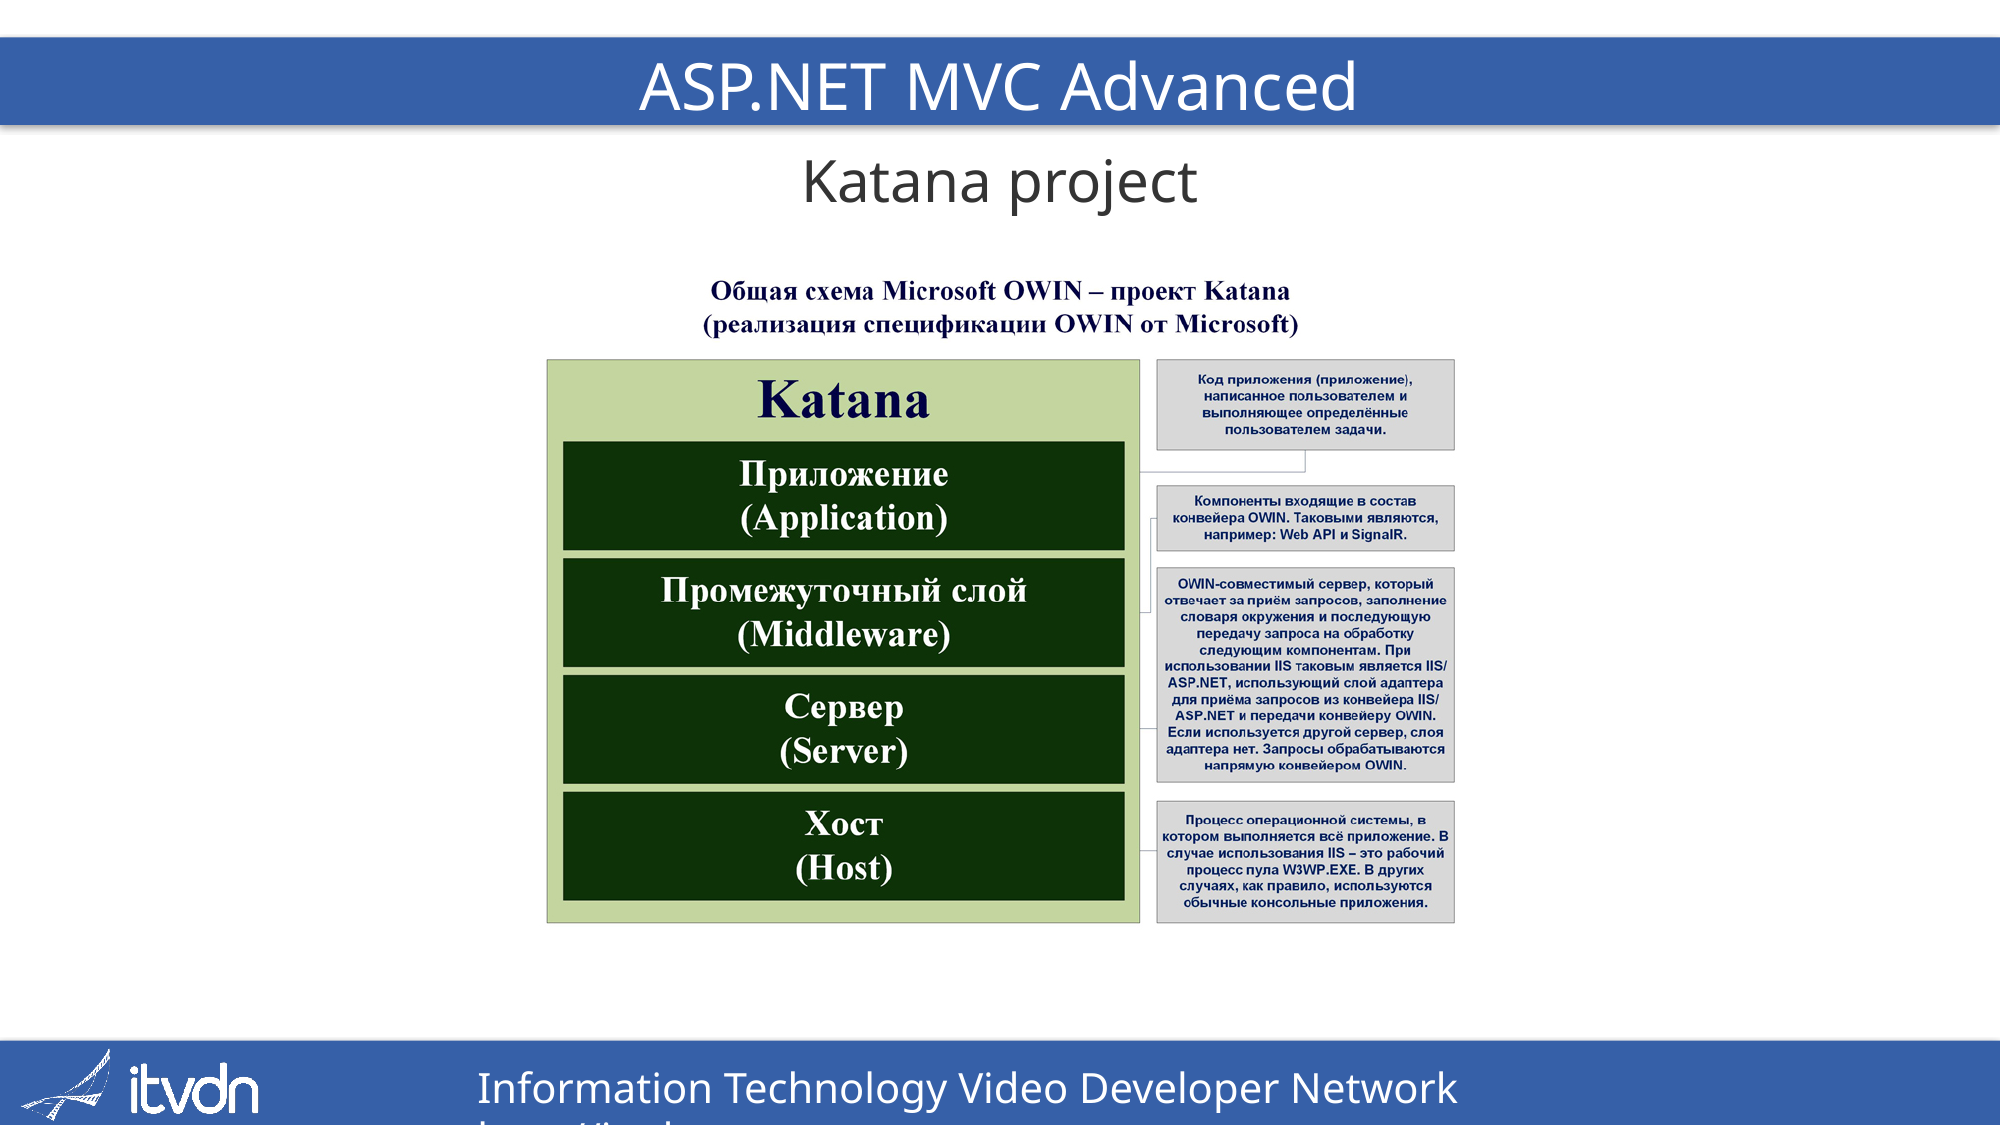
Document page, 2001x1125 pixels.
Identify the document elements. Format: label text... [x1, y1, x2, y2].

text_box [67, 237, 1933, 966]
text_box ASP.NET MVC Advanced [324, 37, 1675, 132]
picture [8, 1042, 313, 1125]
text_box [0, 34, 2000, 128]
text_box [0, 1037, 2000, 1125]
picture [539, 269, 1461, 935]
text_box Information Technology Video Developer Network http://itvdn.com [462, 1054, 1988, 1125]
text_box Katana project [324, 132, 1675, 225]
